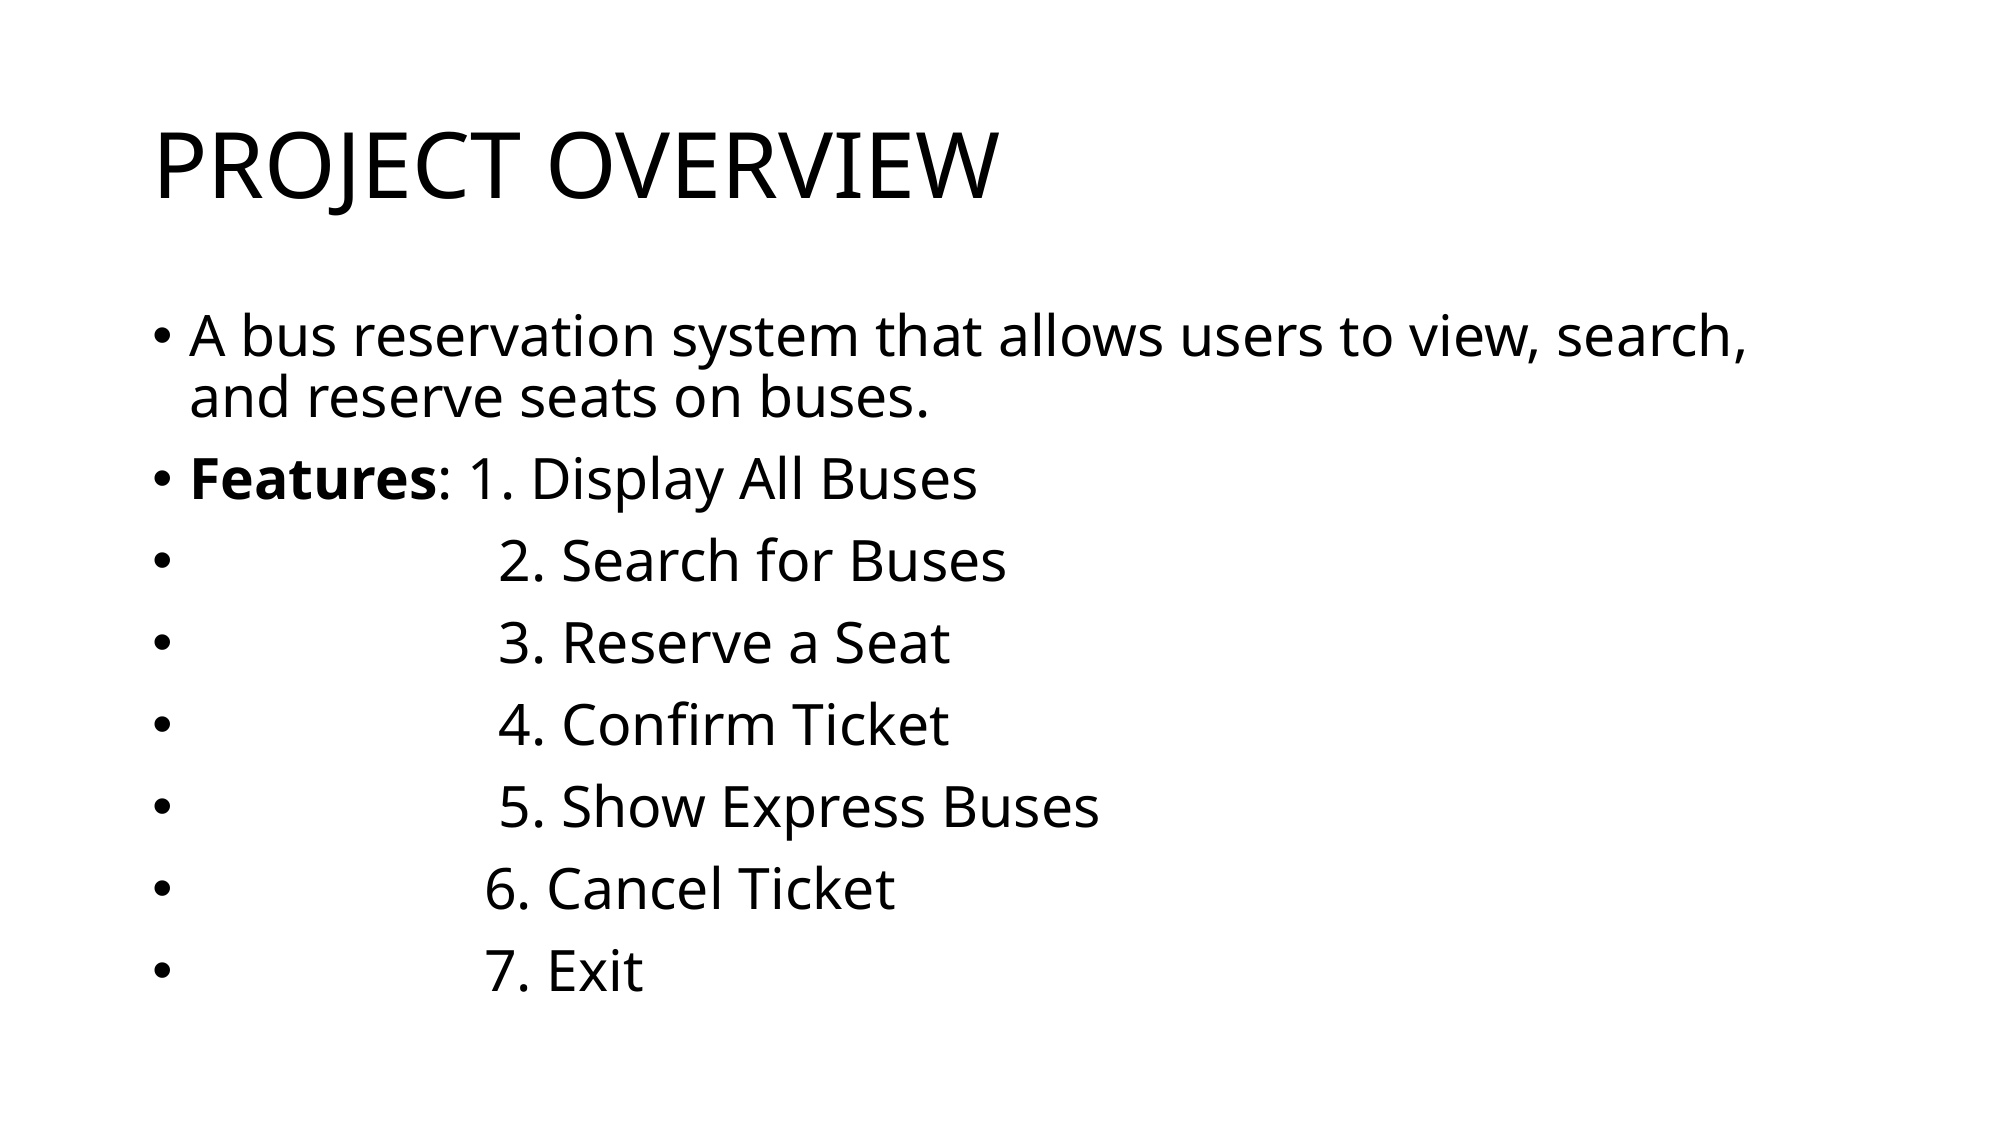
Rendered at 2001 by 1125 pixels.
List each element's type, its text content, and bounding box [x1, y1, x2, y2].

list A bus reservation system that allows users to view, search, and reserve seats on buses. Features: 1. Display All Buses 2. Search for Buses 3. Reserve a Seat 4. Confirm Ticket 5. Show Express Buses 6. Cancel Ticket 7. Exit [137, 299, 1863, 1014]
title PROJECT OVERVIEW [137, 59, 1863, 278]
